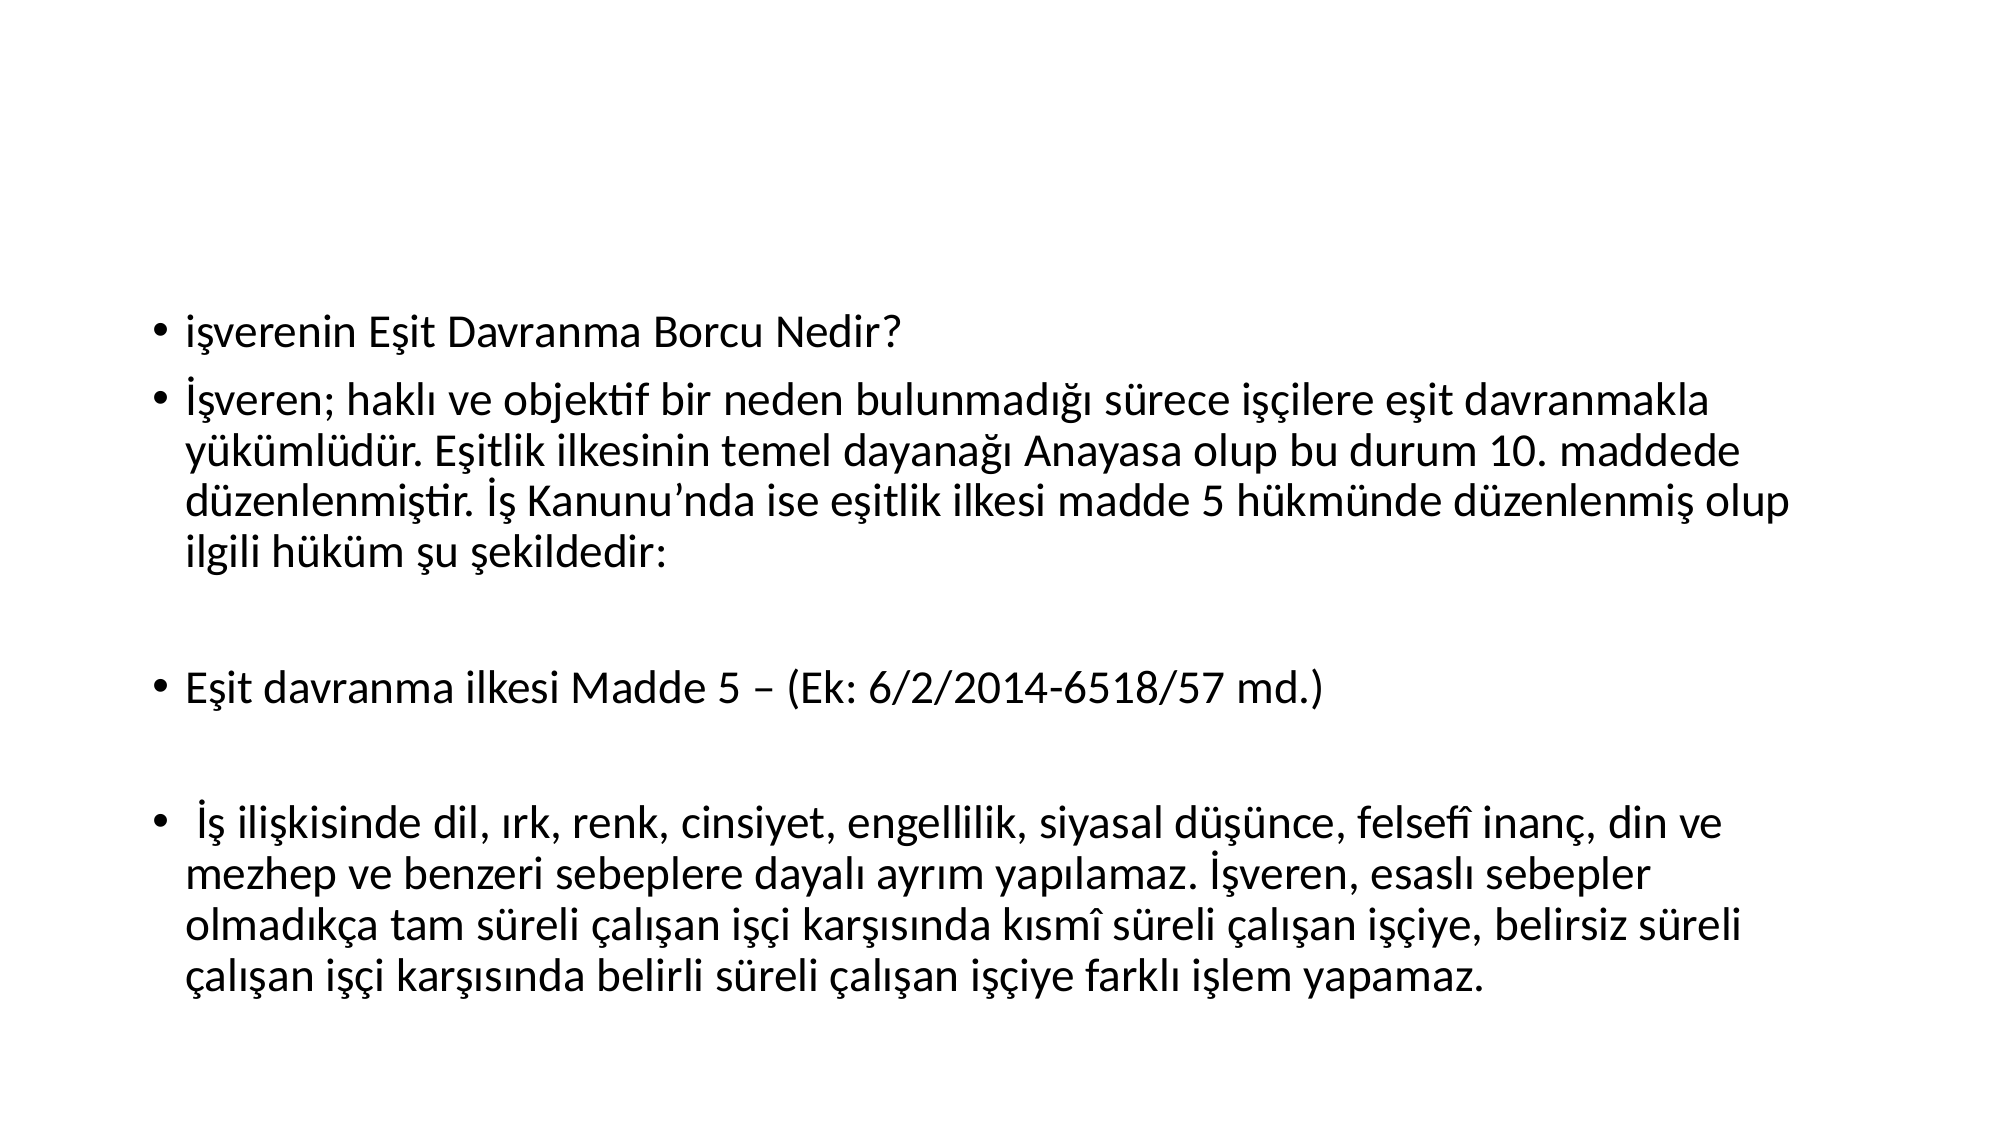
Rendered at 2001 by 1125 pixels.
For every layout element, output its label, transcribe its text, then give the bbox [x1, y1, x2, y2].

list işverenin Eşit Davranma Borcu Nedir? İşveren; haklı ve objektif bir neden bulunmadığı sürece işçilere eşit davranmakla yükümlüdür. Eşitlik ilkesinin temel dayanağı Anayasa olup bu durum 10. maddede düzenlenmiştir. İş Kanunu’nda ise eşitlik ilkesi madde 5 hükmünde düzenlenmiş olup ilgili hüküm şu şekildedir: Eşit davranma ilkesi Madde 5 – (Ek: 6/2/2014-6518/57 md.) İş ilişkisinde dil, ırk, renk, cinsiyet, engellilik, siyasal düşünce, felsefî inanç, din ve mezhep ve benzeri sebeplere dayalı ayrım yapılamaz. İşveren, esaslı sebepler olmadıkça tam süreli çalışan işçi karşısında kısmî süreli çalışan işçiye, belirsiz süreli çalışan işçi karşısında belirli süreli çalışan işçiye farklı işlem yapamaz. [137, 299, 1863, 1014]
